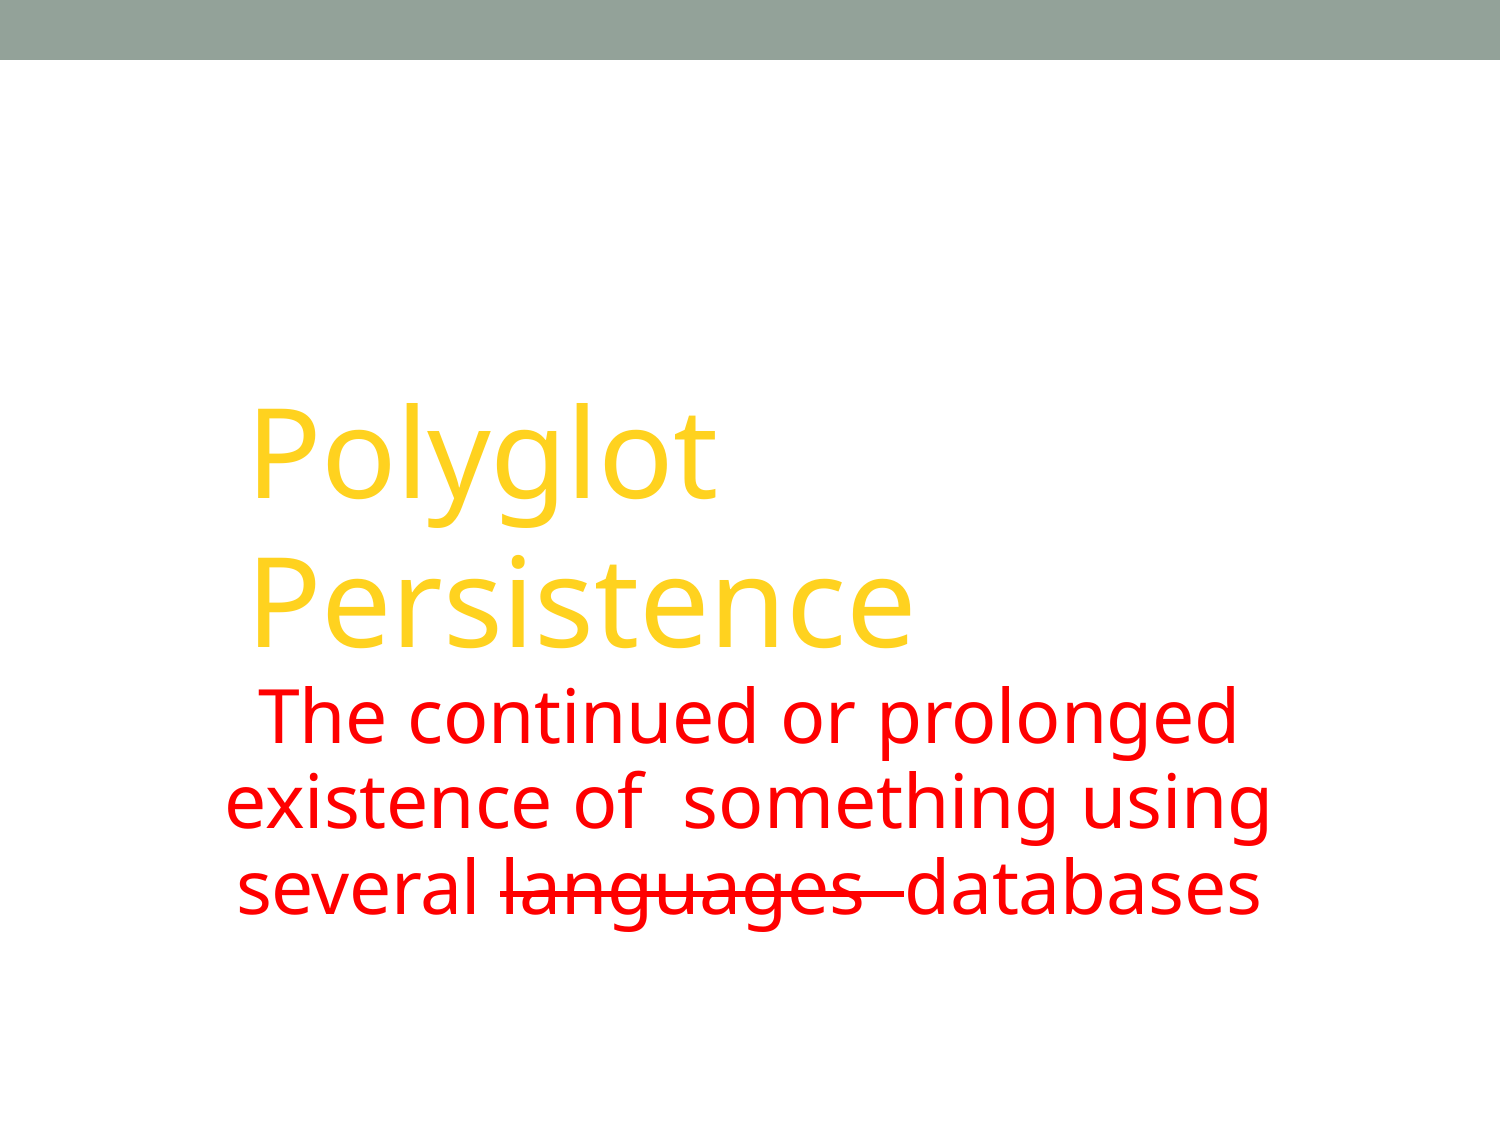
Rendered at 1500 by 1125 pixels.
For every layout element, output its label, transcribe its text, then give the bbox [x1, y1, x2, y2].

text_box Polyglot Persistence The continued or prolonged existence of something using several languages databases [117, 373, 1381, 932]
